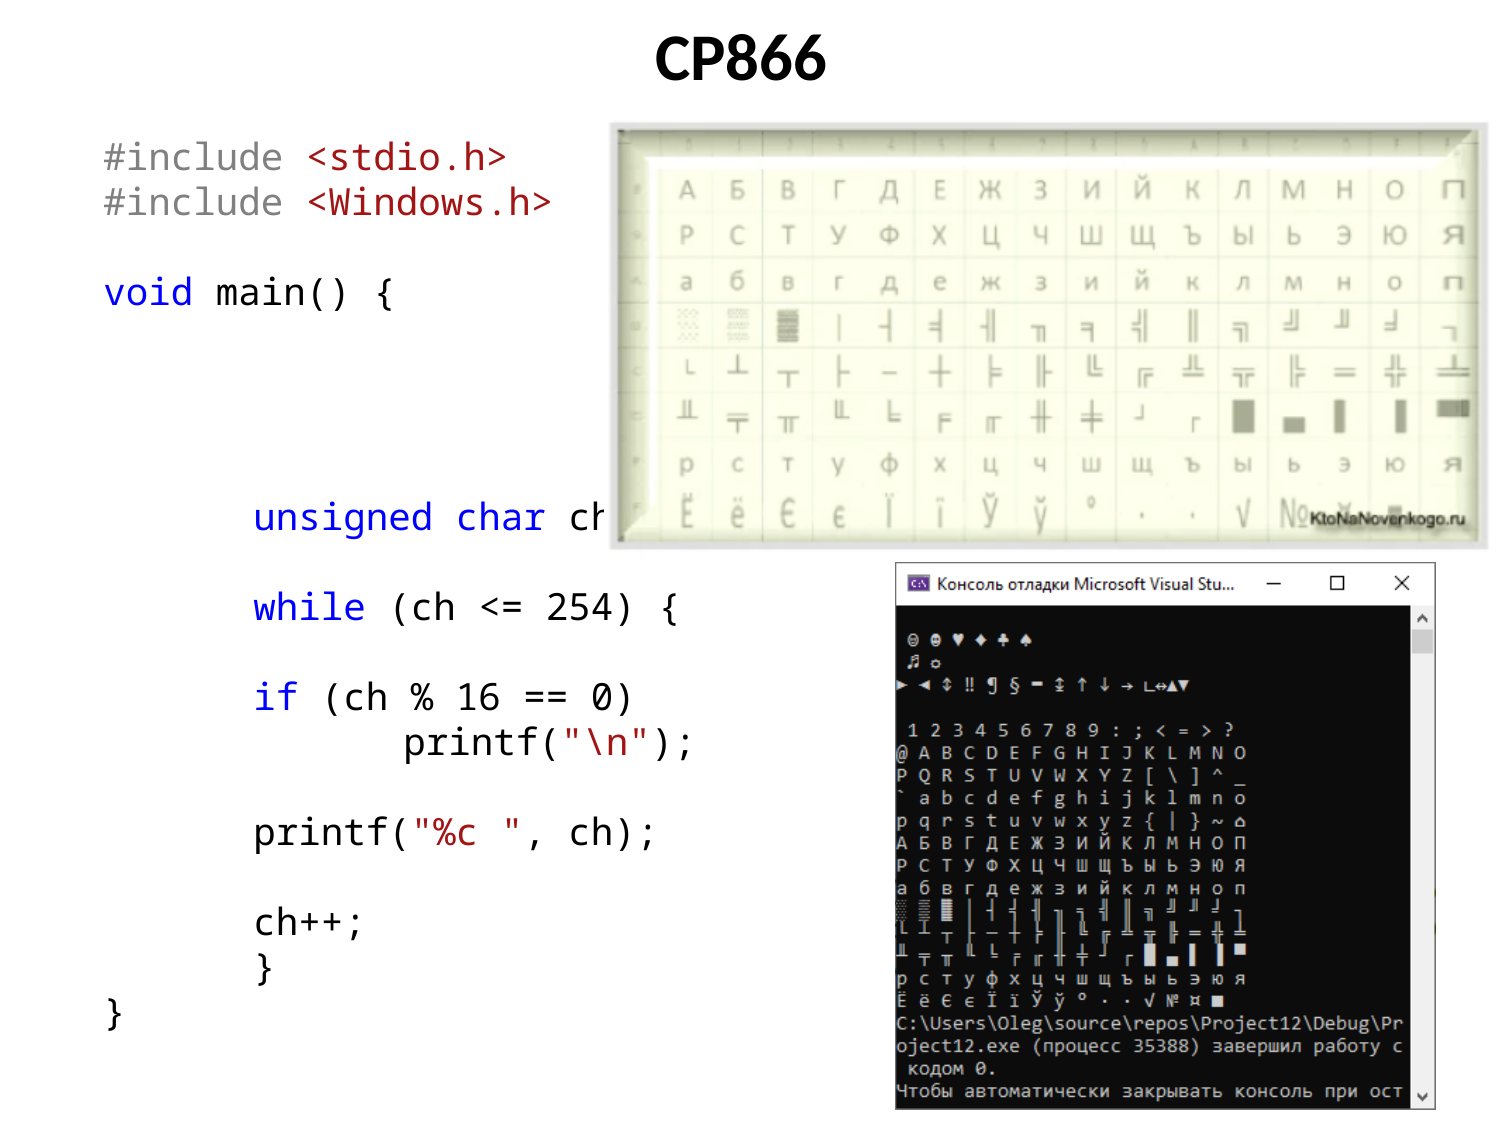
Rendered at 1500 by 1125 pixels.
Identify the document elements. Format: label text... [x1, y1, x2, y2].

title CP866 [0, 19, 1483, 88]
text_box #include <stdio.h> #include <Windows.h> void main() { unsigned char ch = 0; while (ch <= 254) { if (ch % 16 == 0) printf("\n"); printf("%c ", ch); ch++; } } [88, 125, 889, 1041]
picture [895, 562, 1436, 1110]
picture [604, 117, 1496, 560]
